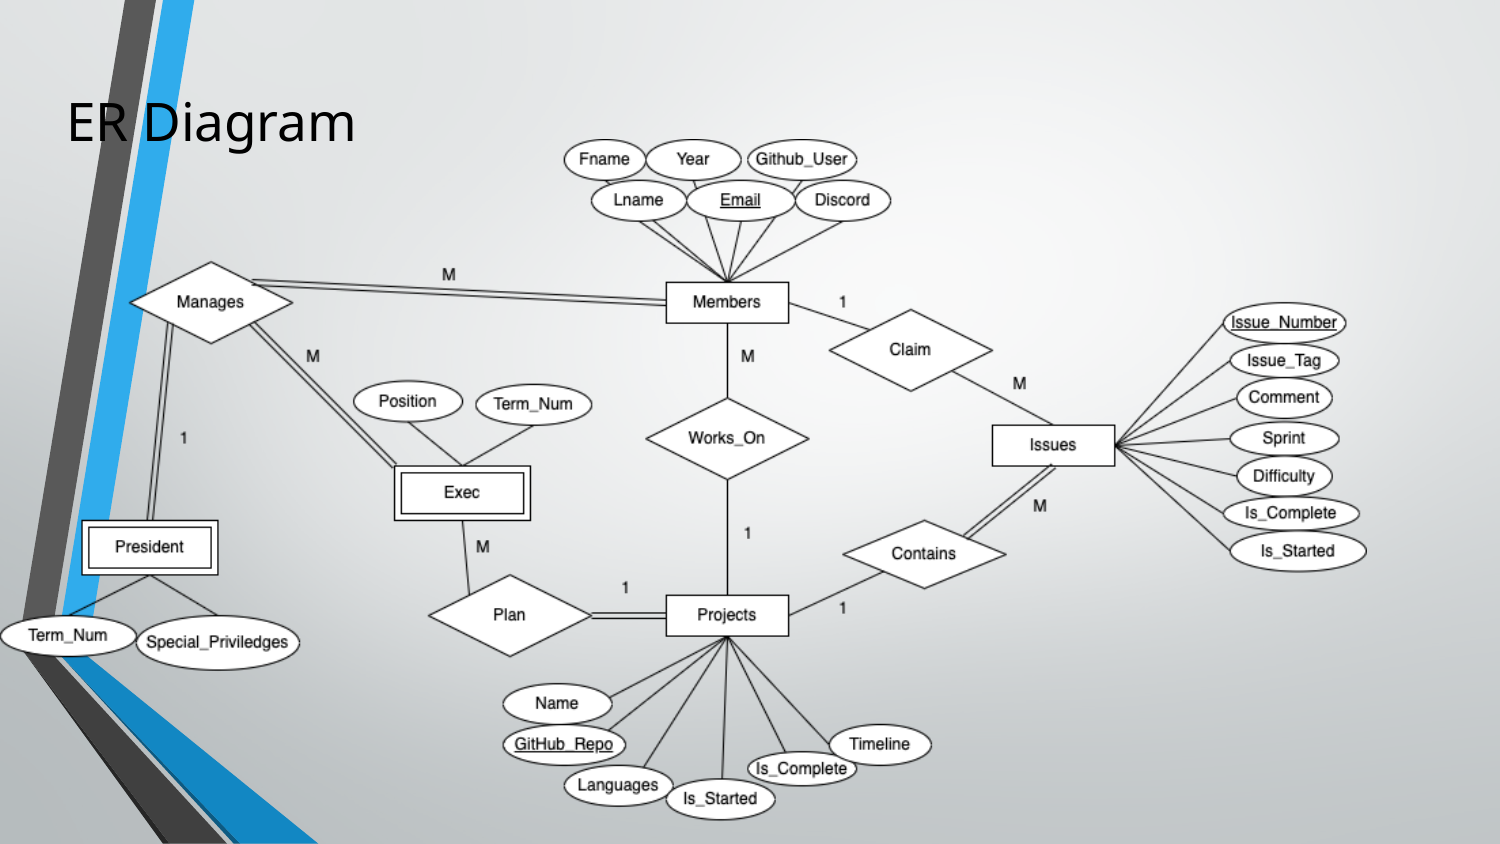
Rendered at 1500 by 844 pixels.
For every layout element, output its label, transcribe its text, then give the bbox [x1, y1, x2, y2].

picture [0, 139, 1367, 822]
title ER Diagram [51, 72, 1449, 167]
